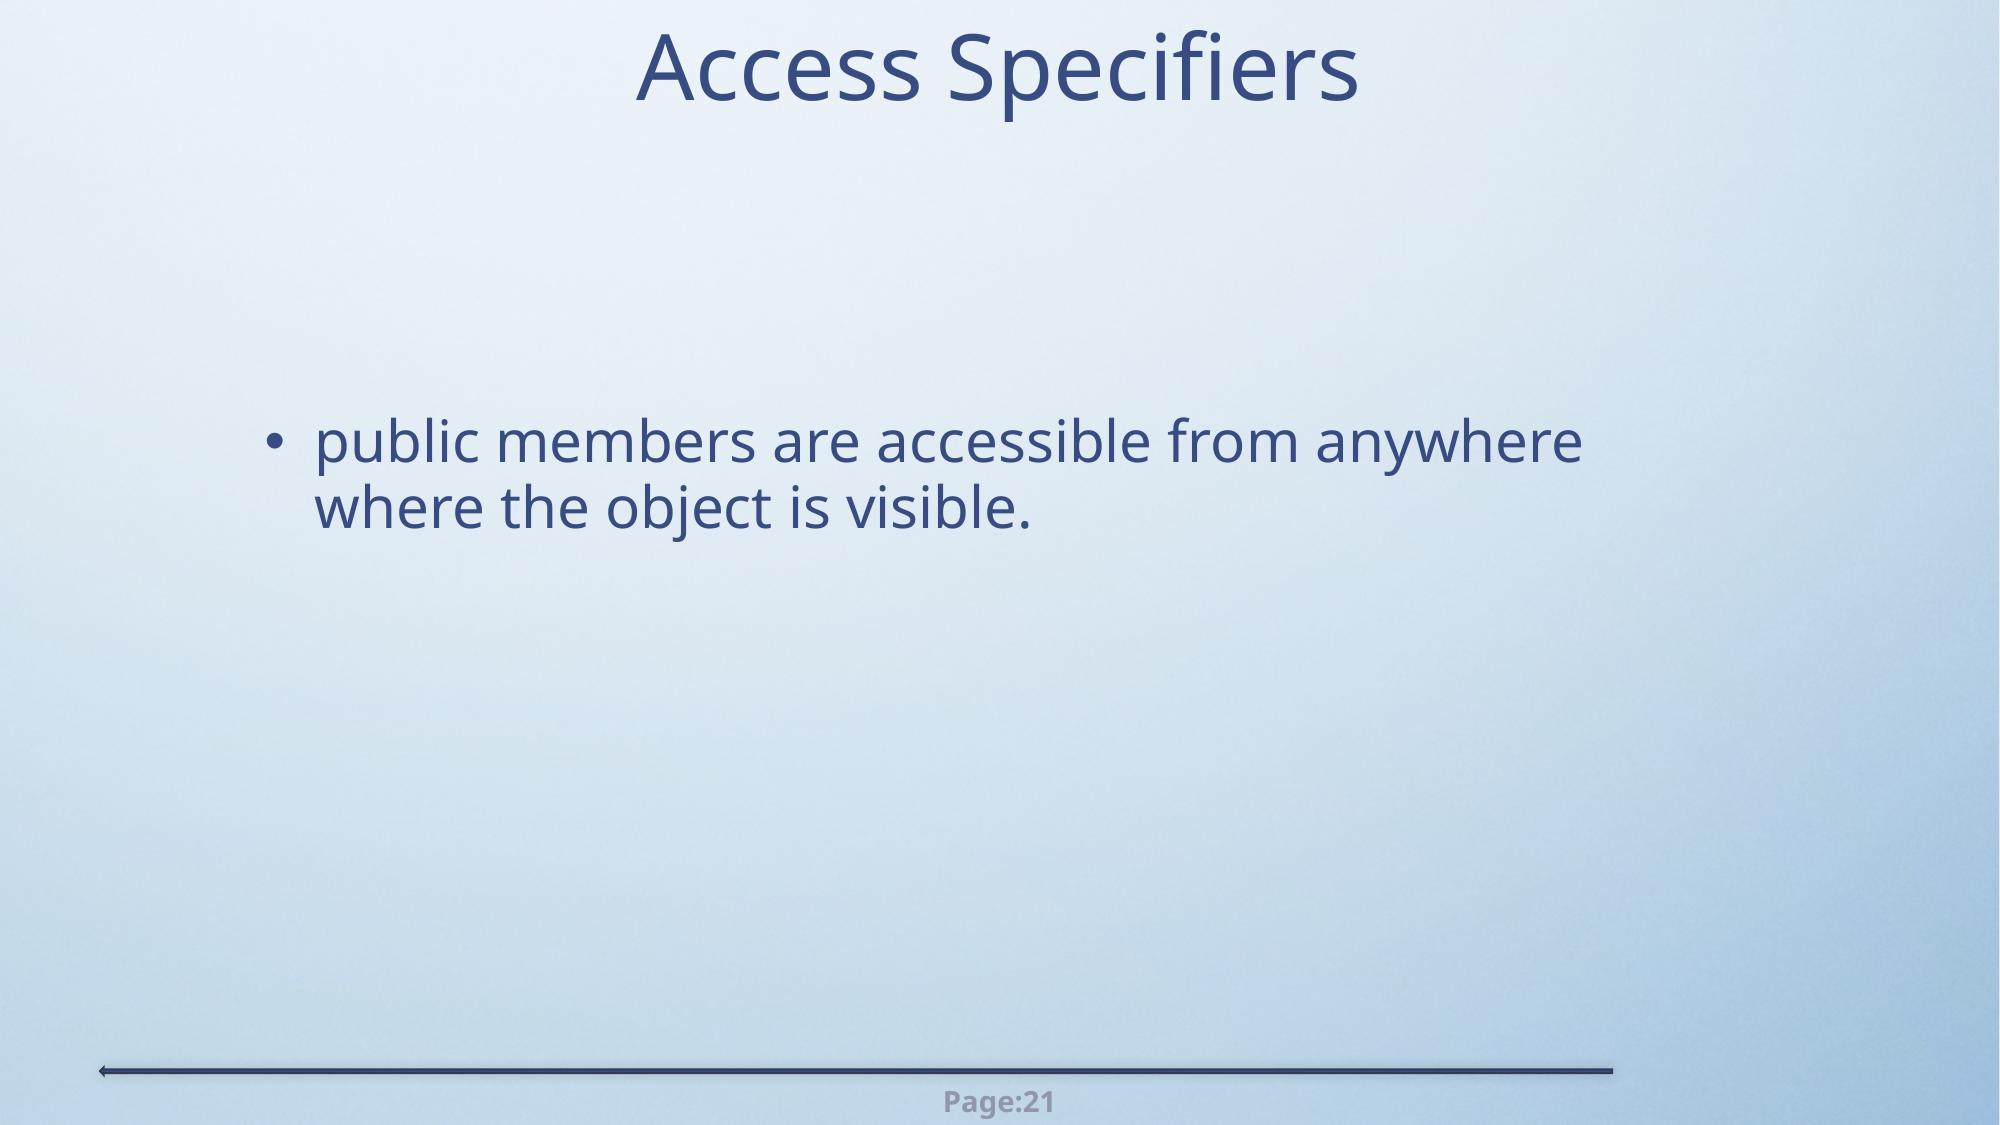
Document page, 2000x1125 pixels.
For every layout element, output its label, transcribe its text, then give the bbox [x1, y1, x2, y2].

picture [0, 130, 2000, 1125]
list public members are accessible from anywhere where the object is visible. [249, 187, 1750, 863]
title Access Specifiers [0, 0, 2000, 130]
